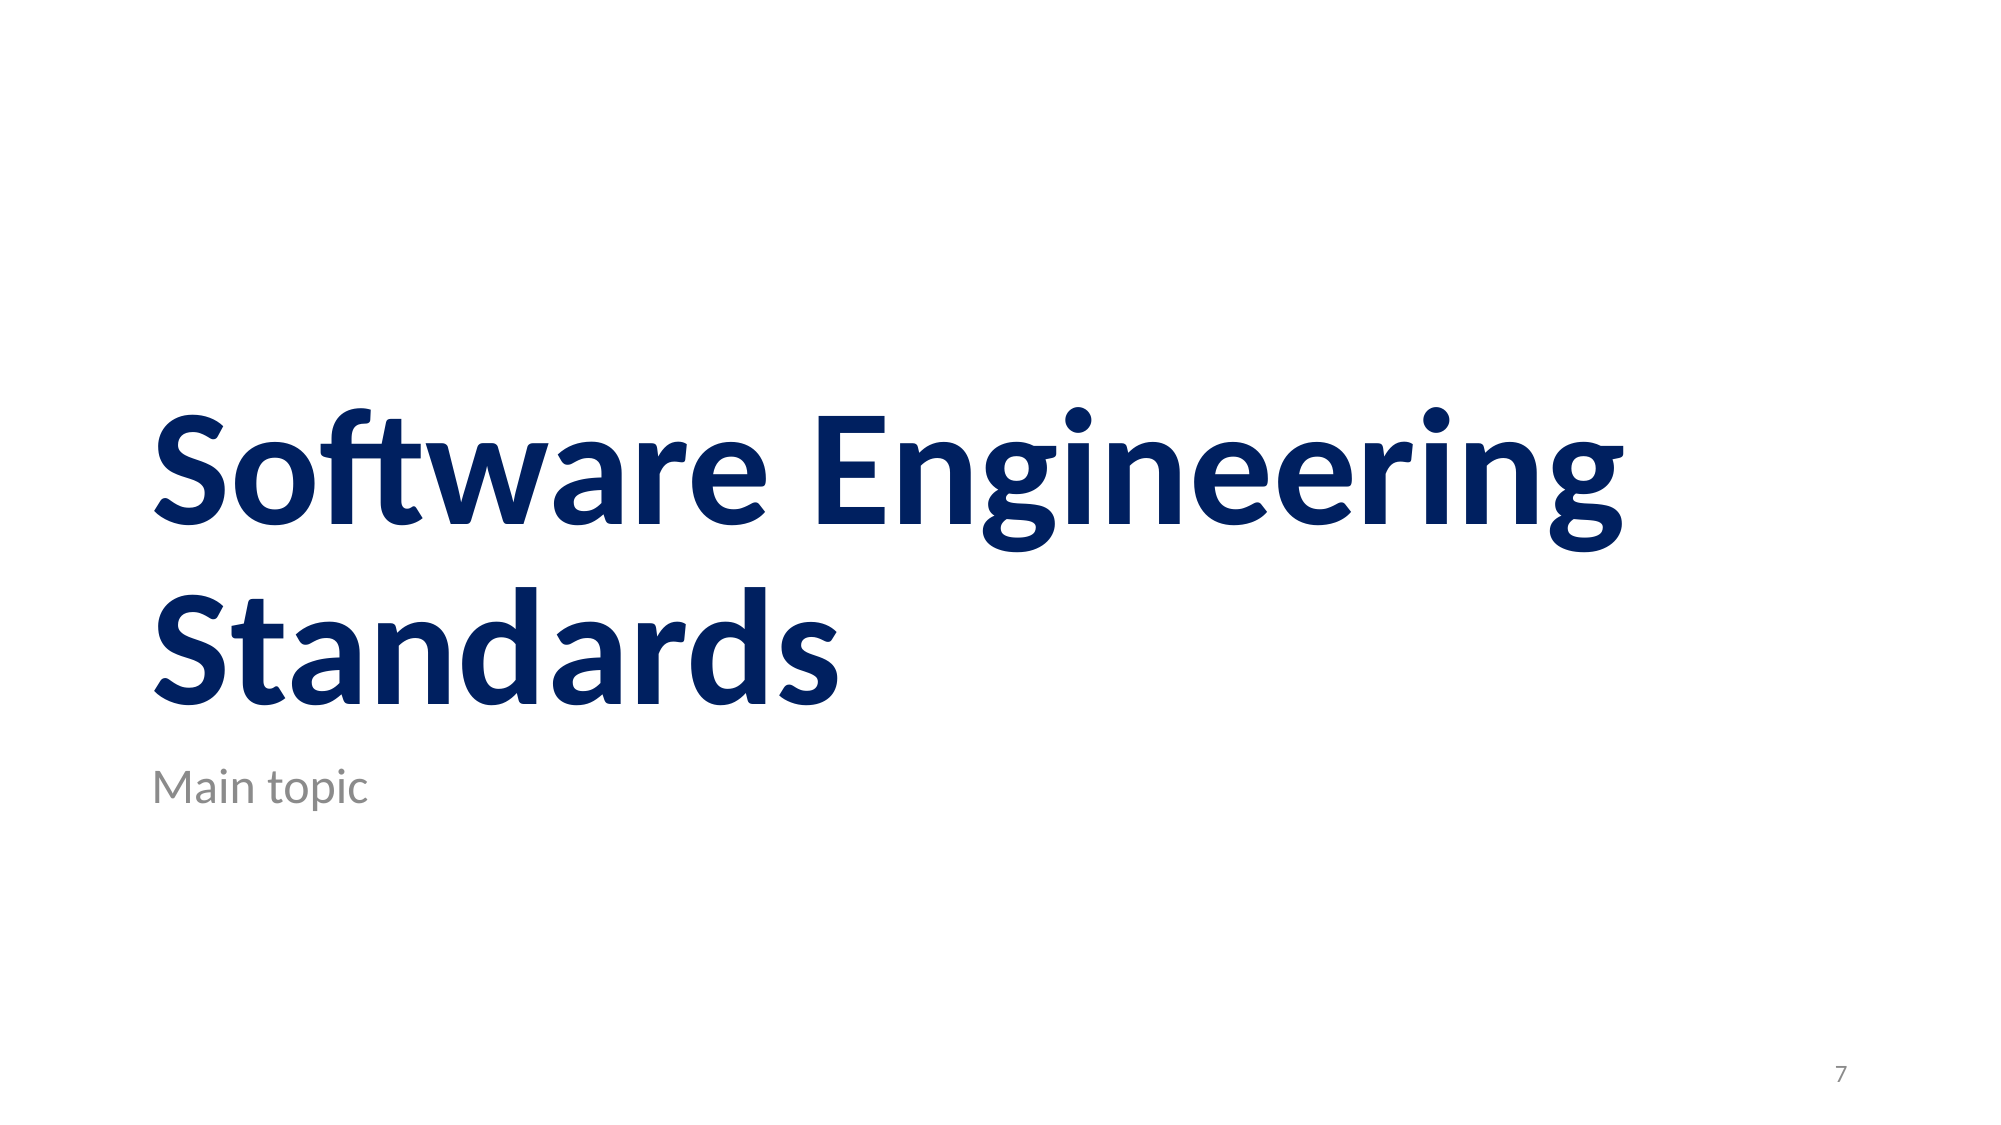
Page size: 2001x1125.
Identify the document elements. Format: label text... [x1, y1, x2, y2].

slide_number 7 [1412, 1042, 1863, 1103]
title Software Engineering Standards [136, 280, 1862, 749]
list Main topic [136, 752, 1862, 999]
